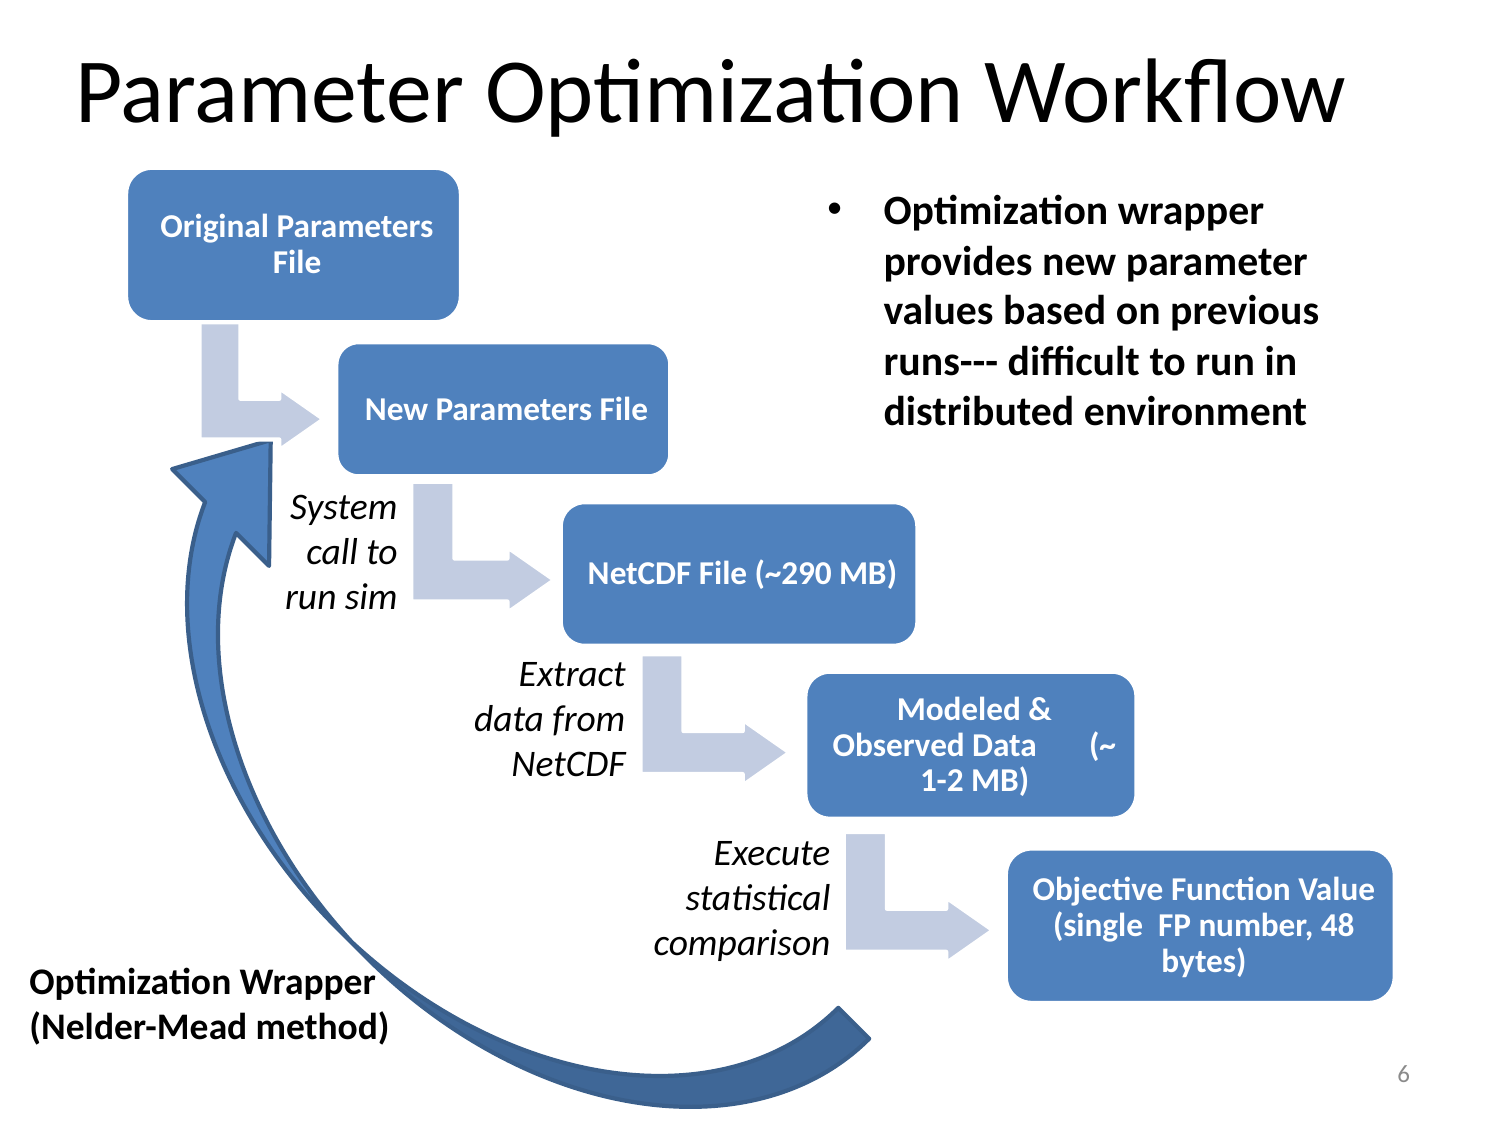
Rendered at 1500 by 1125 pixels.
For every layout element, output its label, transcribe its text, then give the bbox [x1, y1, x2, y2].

slide_number 6 [1074, 1042, 1425, 1103]
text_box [99, 1012, 1251, 1051]
text_box Optimization Wrapper (Nelder-Mead method) [14, 949, 96, 1055]
text_box [500, 1059, 850, 1109]
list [87, 162, 1395, 1004]
title Parameter Optimization Workflow [48, 2, 1374, 170]
